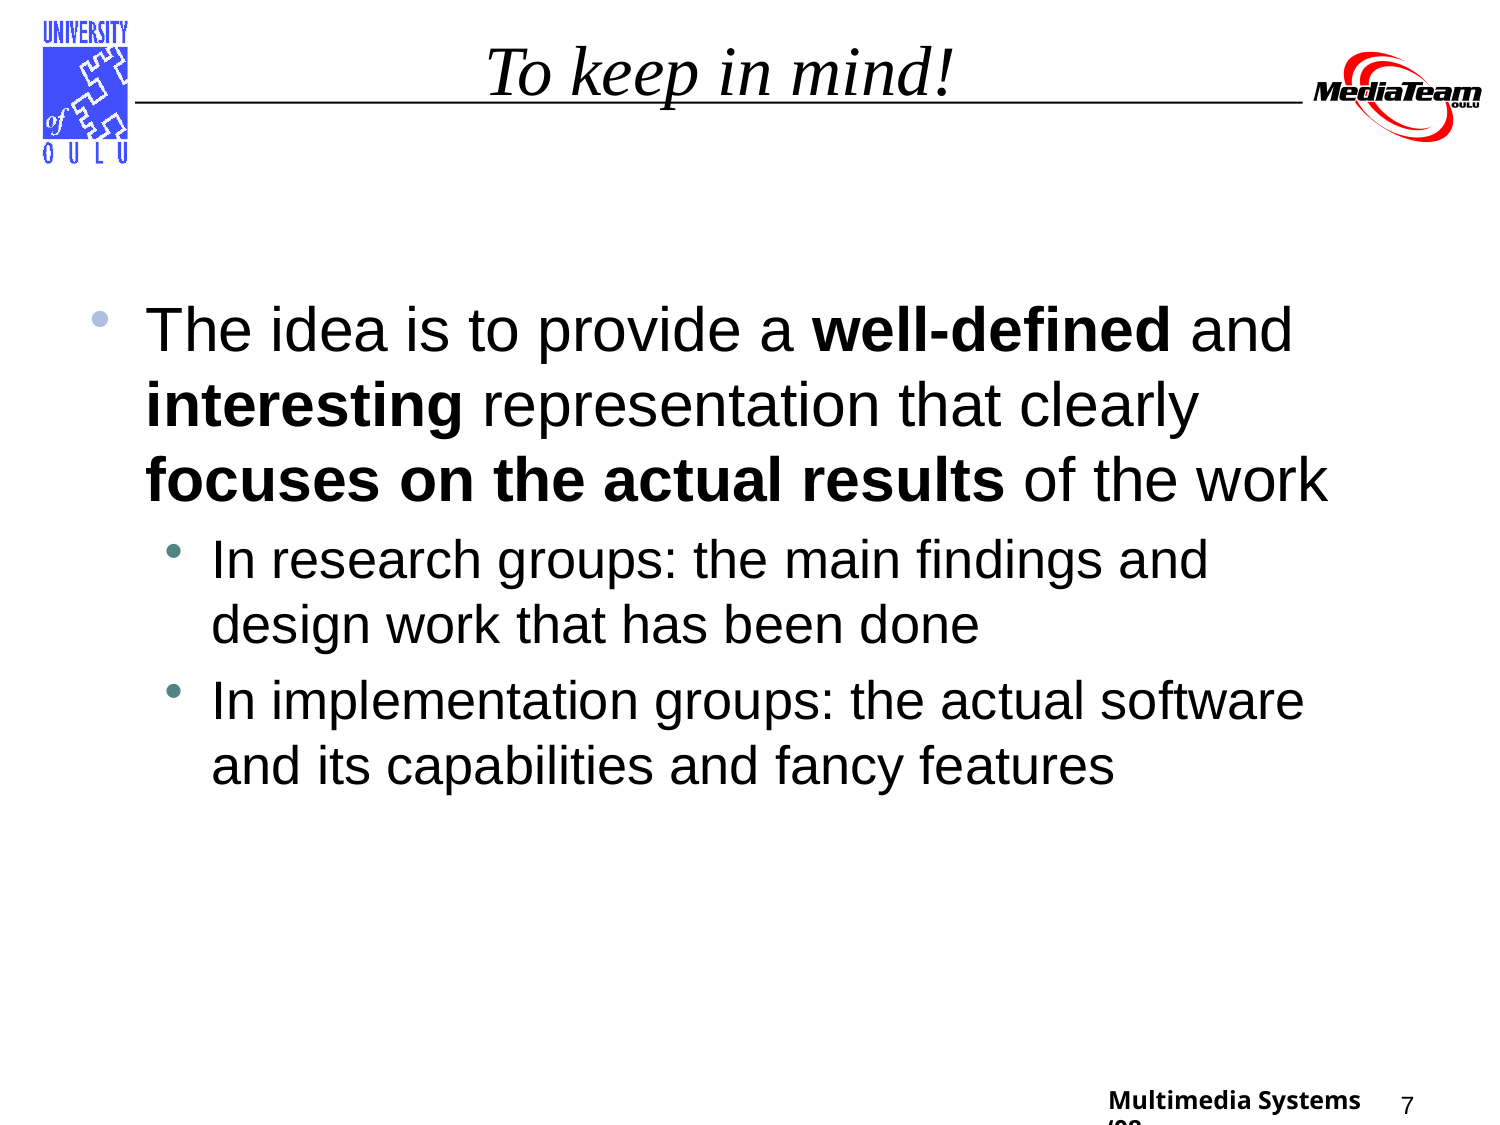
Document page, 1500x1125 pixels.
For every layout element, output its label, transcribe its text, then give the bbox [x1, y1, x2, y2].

title To keep in mind! [159, 4, 1281, 131]
picture [41, 20, 128, 164]
list The idea is to provide a well-defined and interesting representation that clearly focuses on the actual results of the work In research groups: the main findings and design work that has been done In implementation groups: the actual software and its capabilities and fancy features [74, 281, 1357, 1001]
